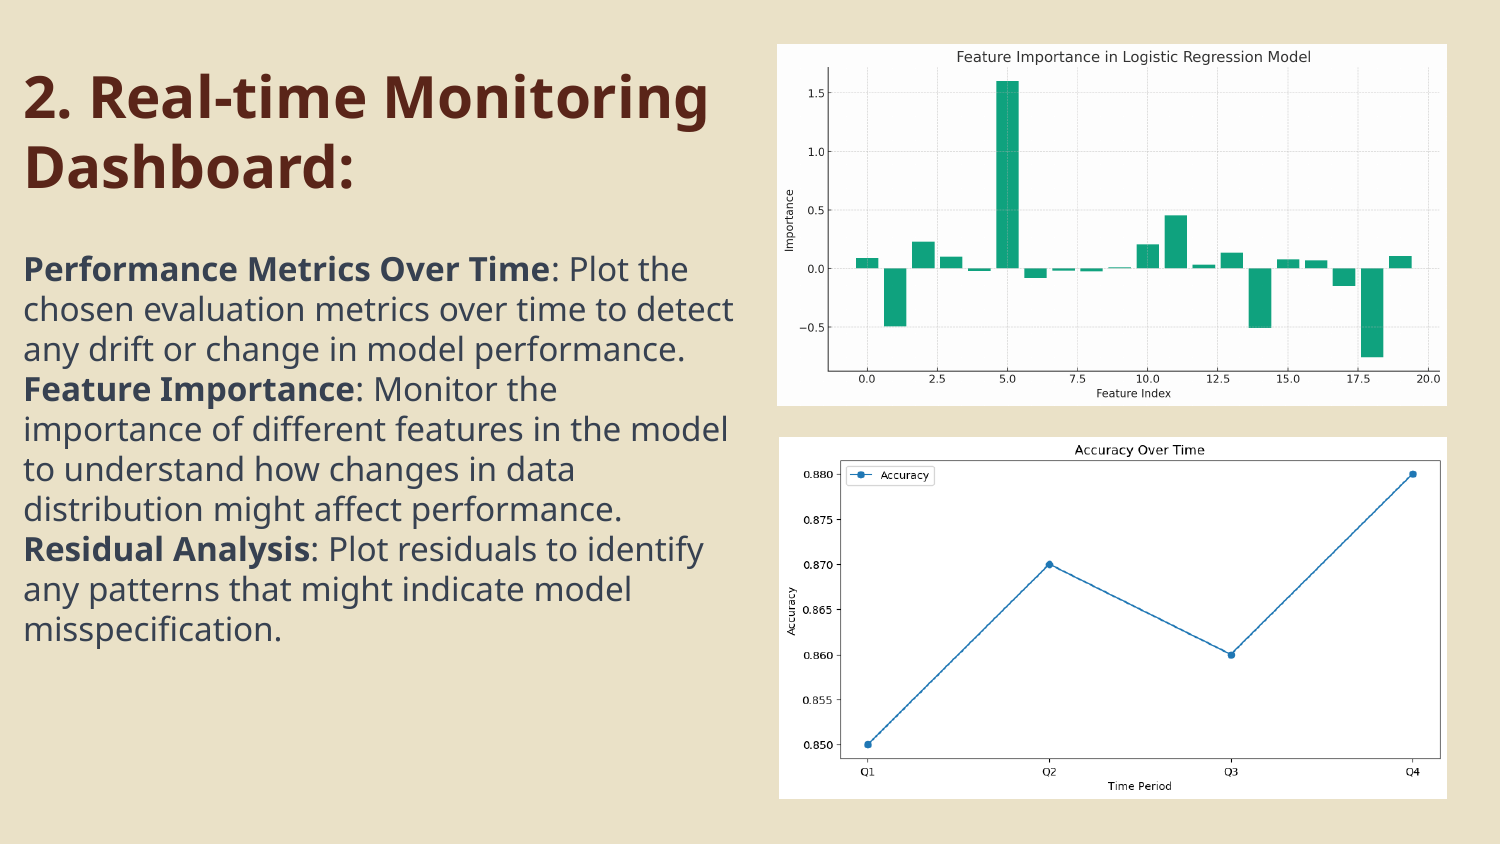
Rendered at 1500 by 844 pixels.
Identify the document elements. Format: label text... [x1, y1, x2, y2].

picture [777, 44, 1447, 407]
picture [779, 437, 1447, 799]
title 2. Real-time Monitoring Dashboard: [8, 45, 775, 227]
title Performance Metrics Over Time: Plot the chosen evaluation metrics over time to detect any drift or change in model performance. Feature Importance: Monitor the importance of different features in the model to understand how changes in data distribution might affect performance. Residual Analysis: Plot residuals to identify any patterns that might indicate model misspecification. [8, 233, 751, 753]
